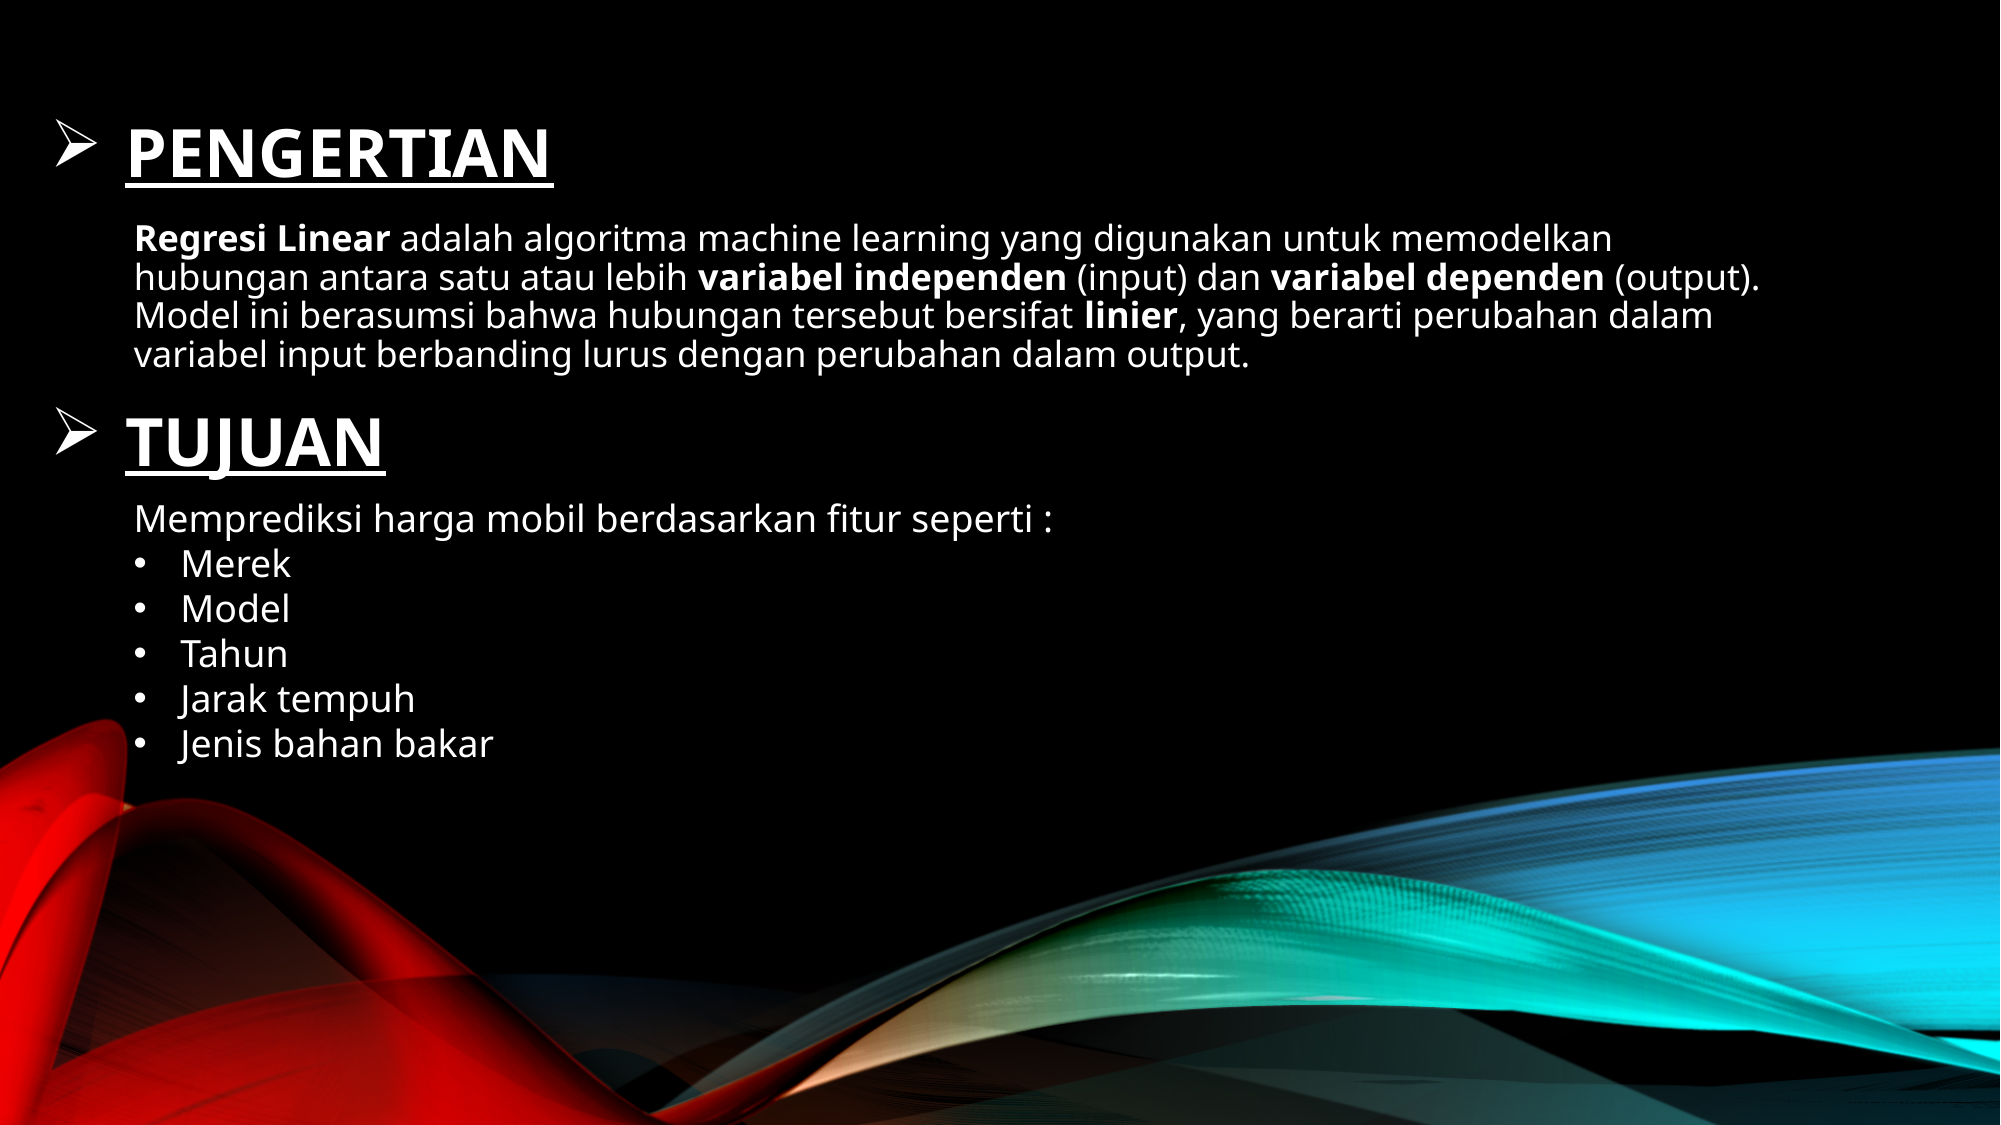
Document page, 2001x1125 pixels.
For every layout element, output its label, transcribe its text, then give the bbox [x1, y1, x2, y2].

text_box Memprediksi harga mobil berdasarkan fitur seperti : Merek Model Tahun Jarak tempuh Jenis bahan bakar [118, 487, 1783, 773]
text_box TUJUAN [35, 391, 1035, 487]
list Regresi Linear adalah algoritma machine learning yang digunakan untuk memodelkan hubungan antara satu atau lebih variabel independen (input) dan variabel dependen (output). Model ini berasumsi bahwa hubungan tersebut bersifat linier, yang berarti perubahan dalam variabel input berbanding lurus dengan perubahan dalam output. [118, 212, 1783, 385]
title Pengertian [35, 95, 677, 200]
picture [0, 717, 2000, 1125]
